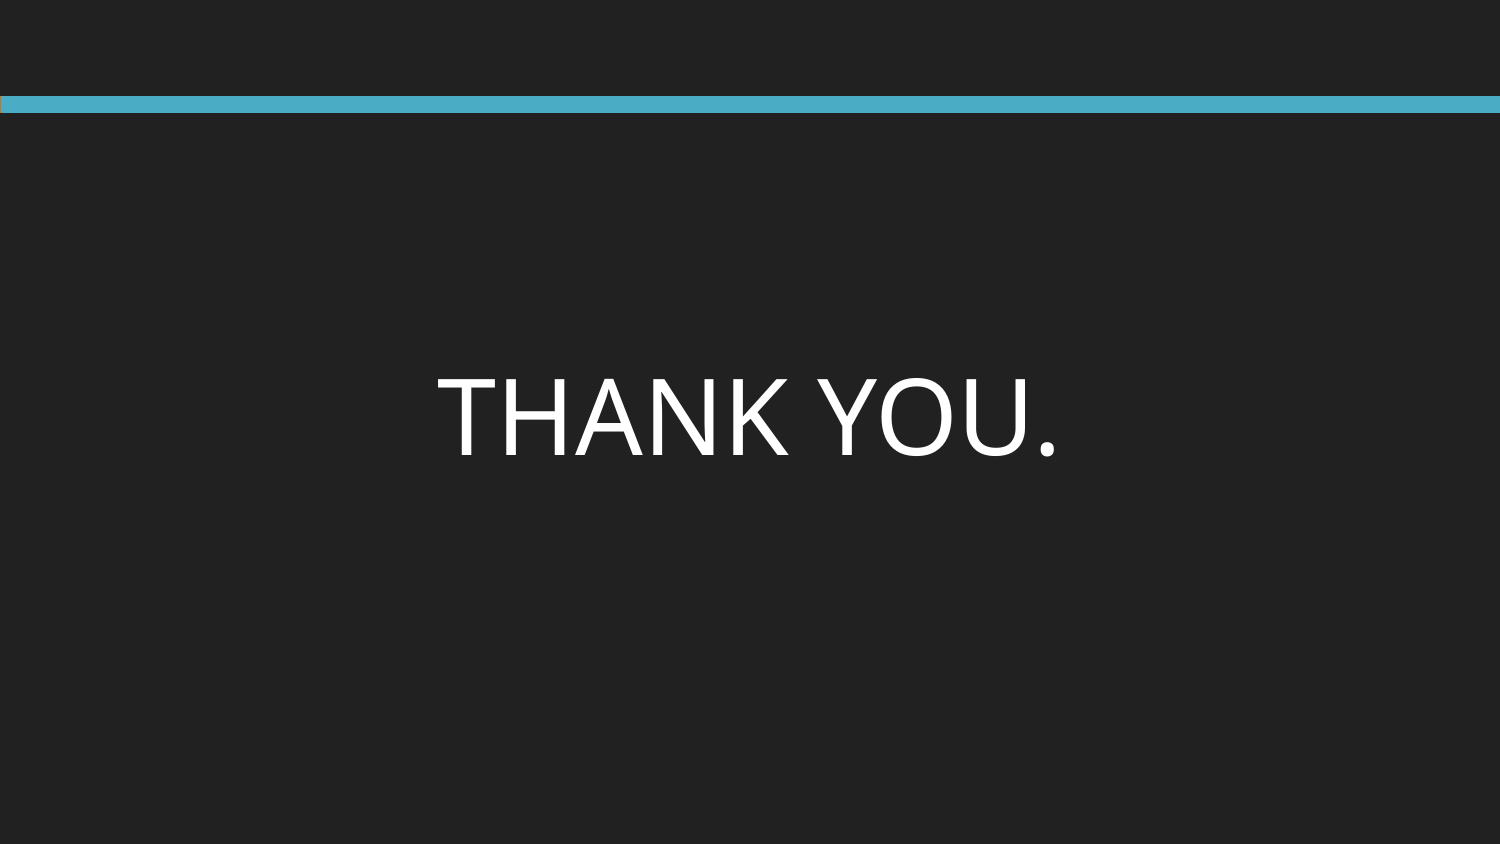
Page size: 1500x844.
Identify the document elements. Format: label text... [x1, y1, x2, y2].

text_box [2, 98, 1500, 111]
title THANK YOU. [109, 306, 1391, 480]
